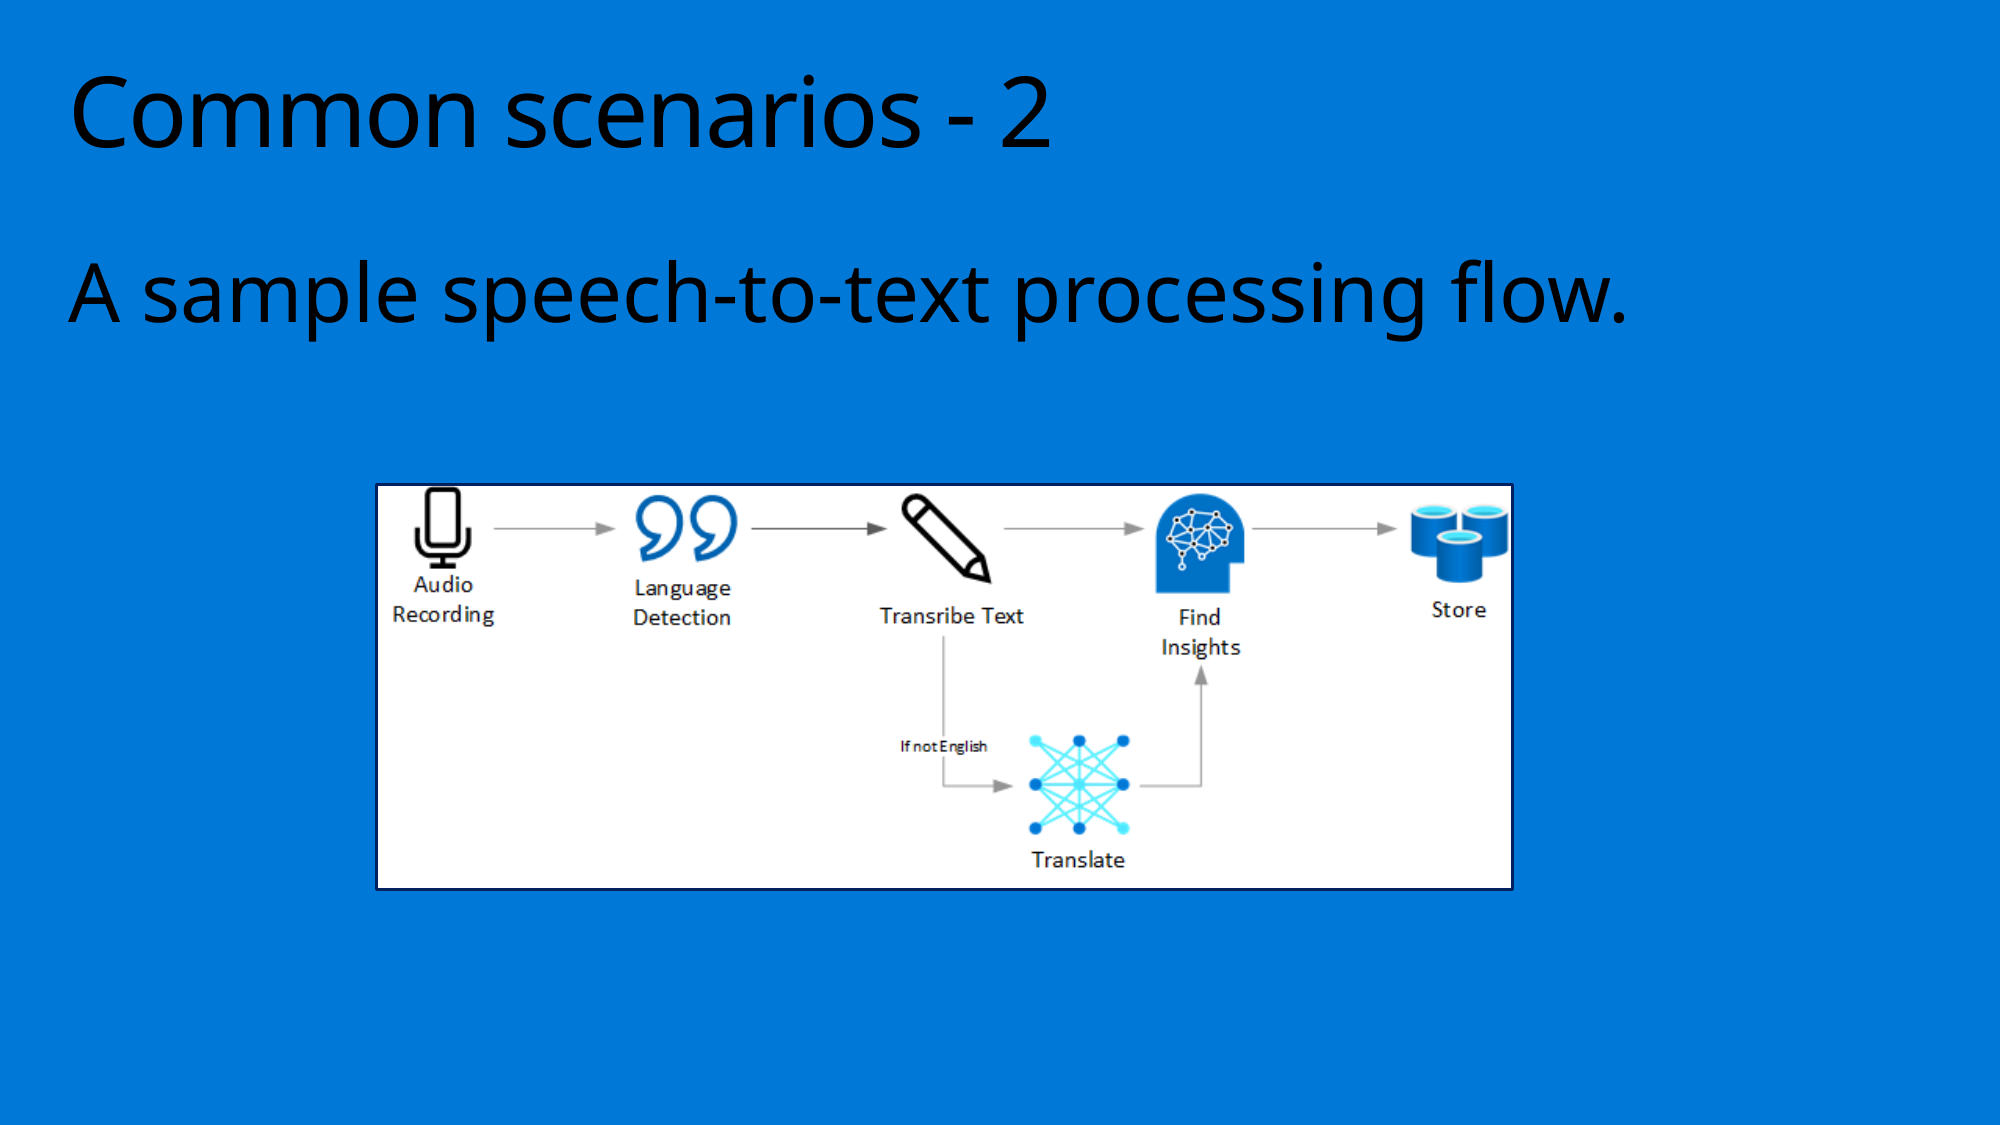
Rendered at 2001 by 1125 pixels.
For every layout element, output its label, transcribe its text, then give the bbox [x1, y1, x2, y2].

list A sample speech-to-text processing flow. [44, 236, 1956, 357]
title Common scenarios - 2 [44, 47, 1957, 196]
picture [378, 486, 1512, 889]
